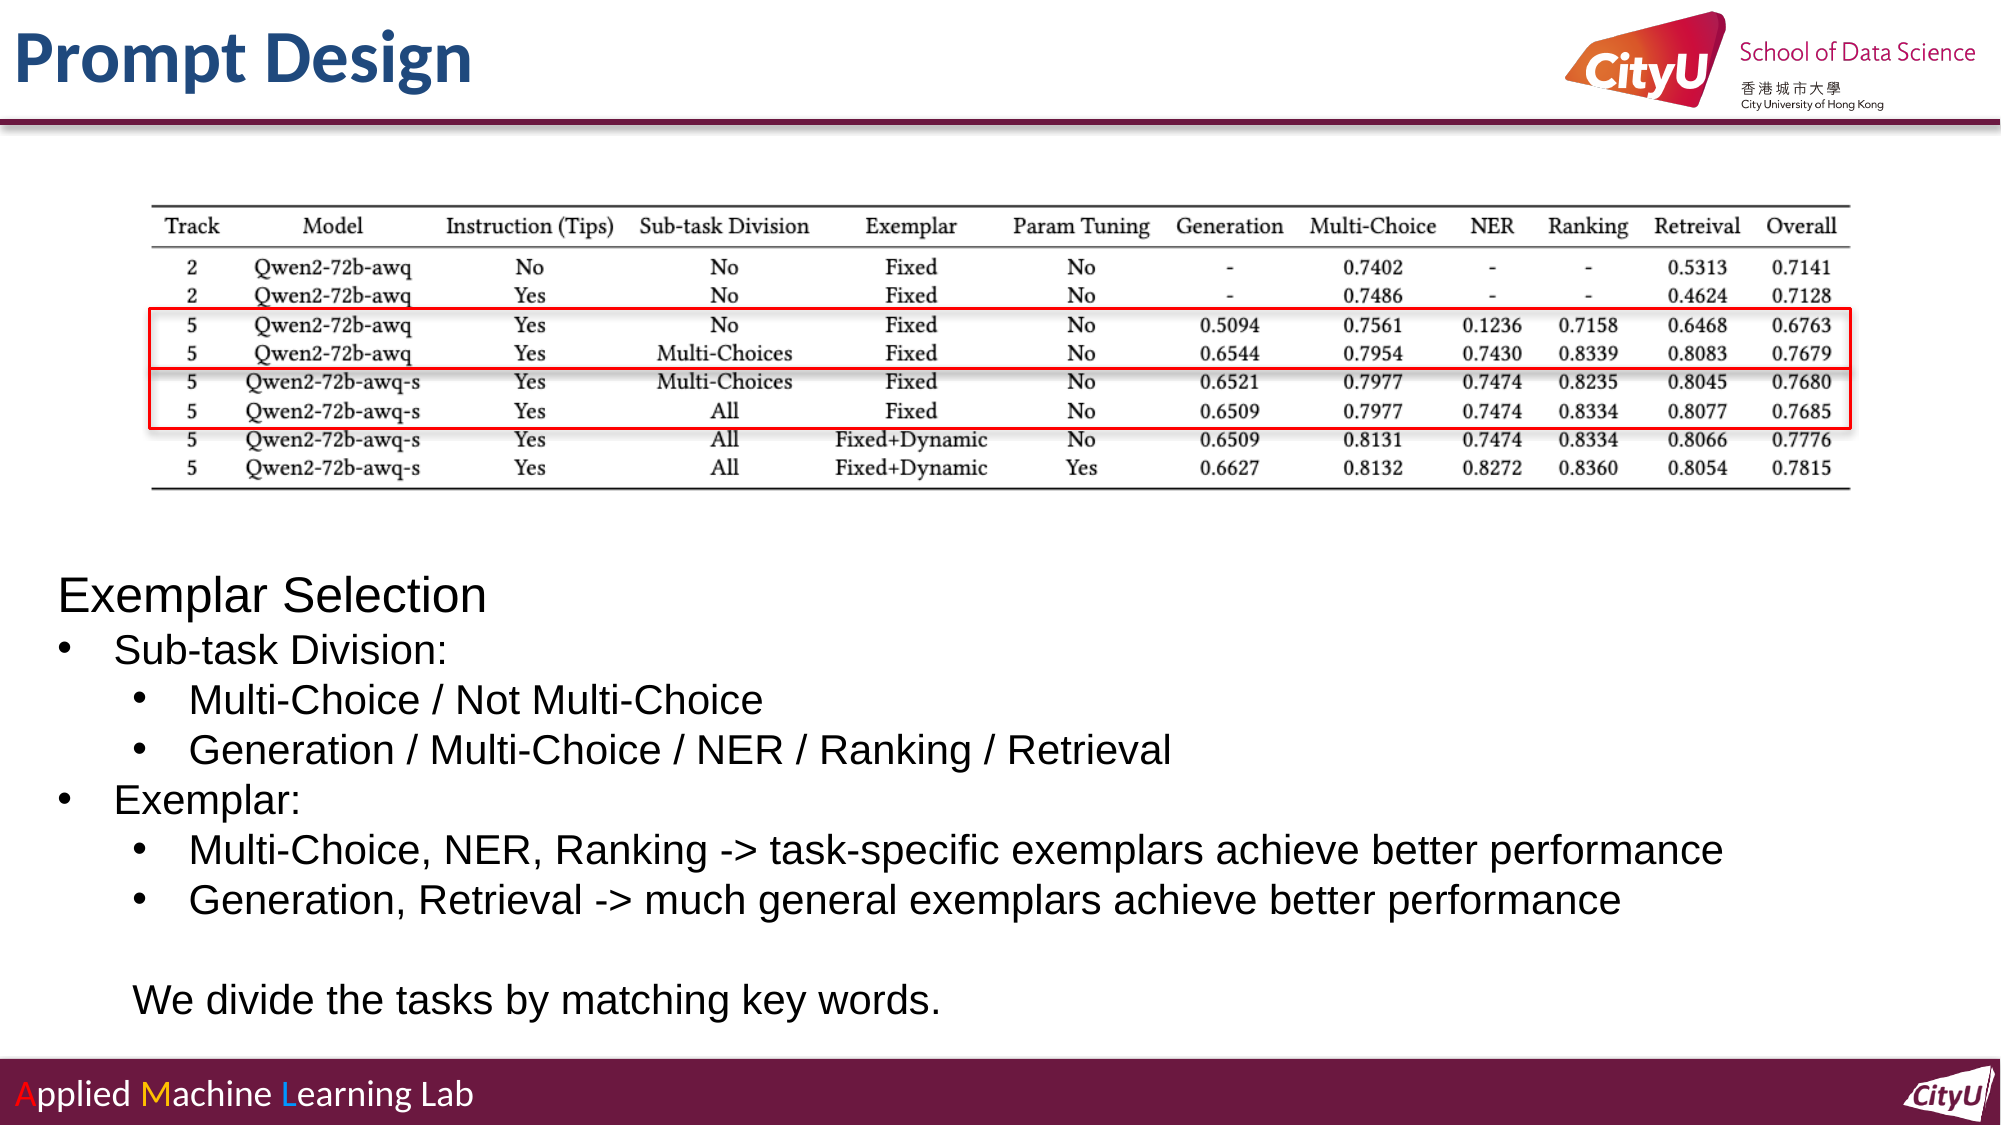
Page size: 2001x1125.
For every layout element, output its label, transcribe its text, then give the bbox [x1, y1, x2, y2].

title Prompt Design [0, 0, 2000, 122]
text_box Exemplar Selection Sub-task Division: Multi-Choice / Not Multi-Choice Generation / Multi-Choice / NER / Ranking / Retrieval Exemplar: Multi-Choice, NER, Ranking -> task-specific exemplars achieve better performance Generation, Retrieval -> much general exemplars achieve better performance We divide the tasks by matching key words. [42, 555, 1741, 1031]
picture [135, 181, 1865, 503]
